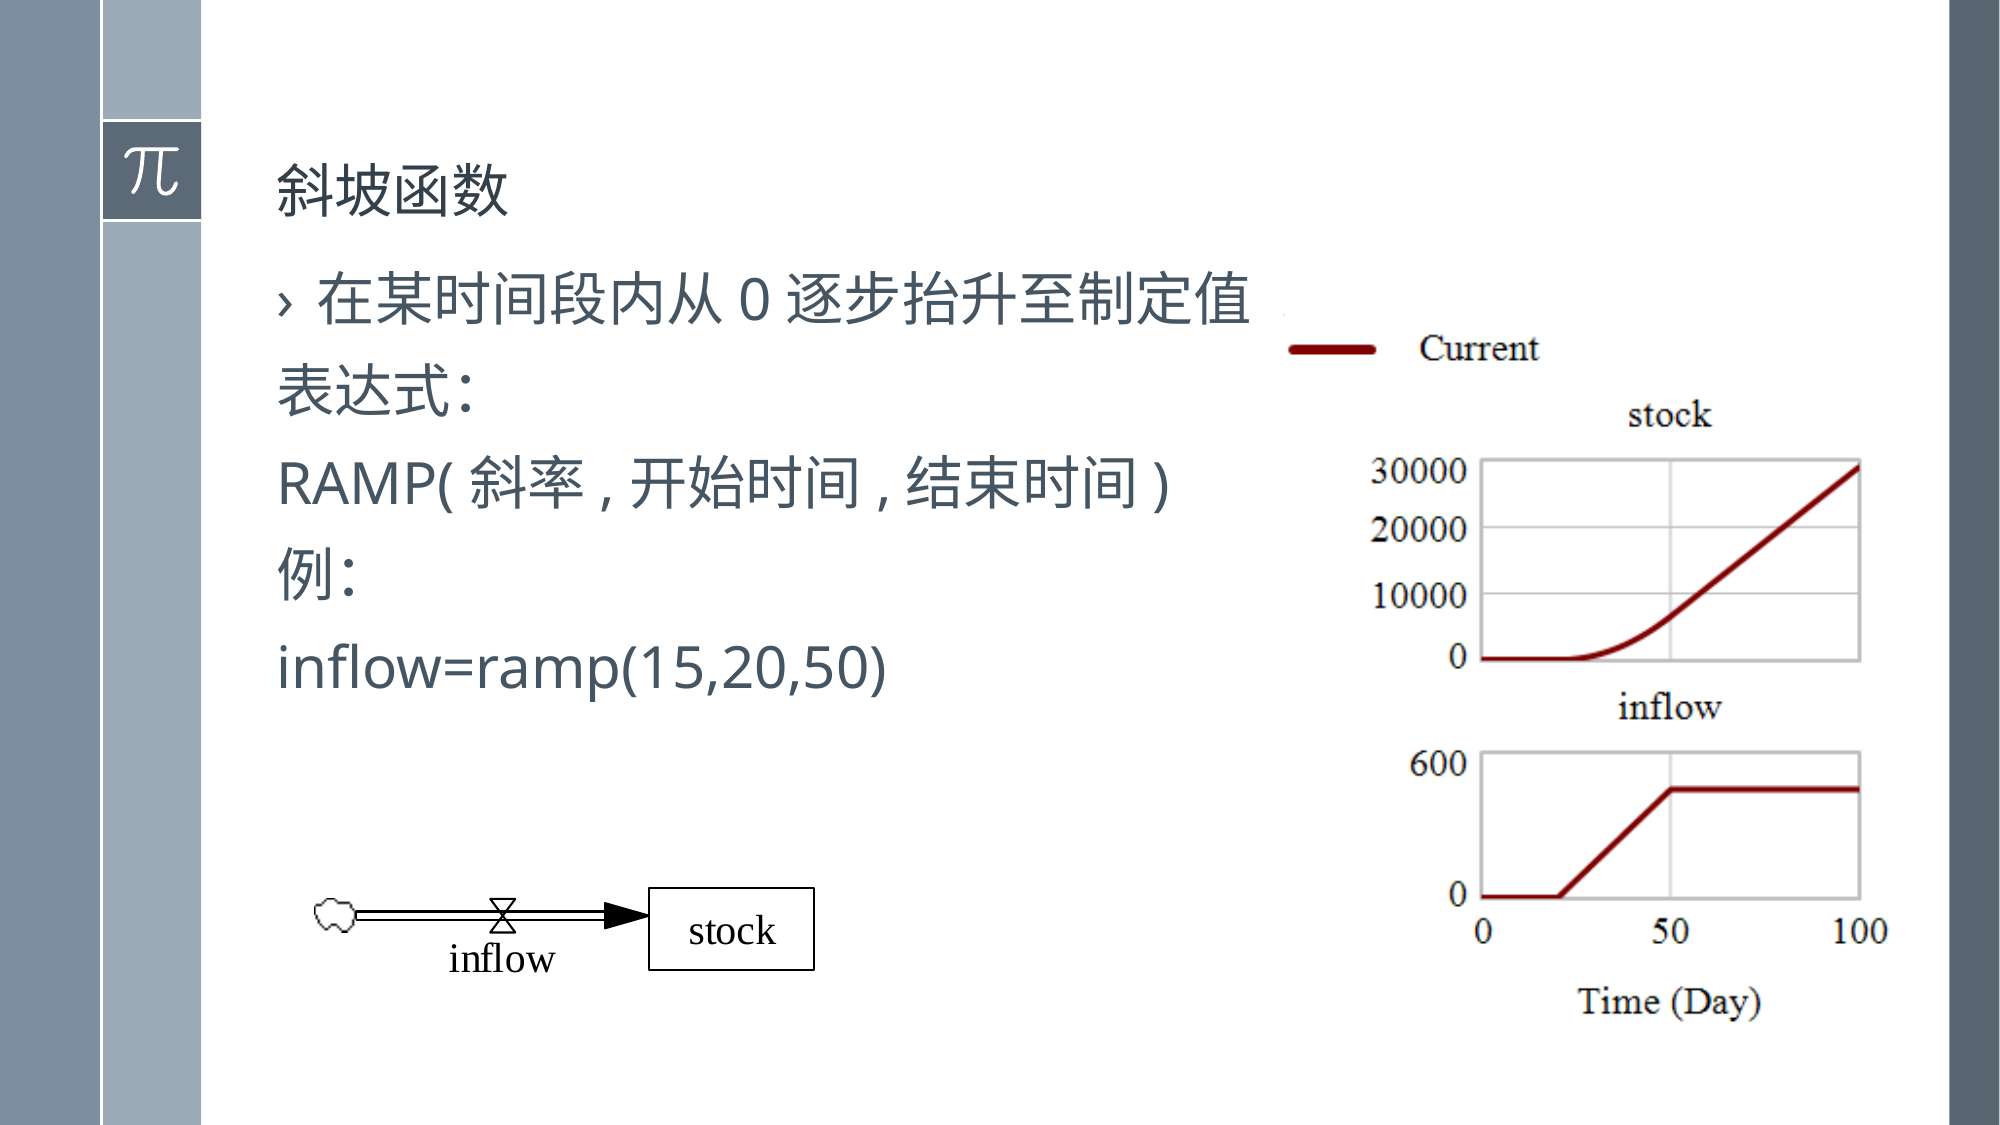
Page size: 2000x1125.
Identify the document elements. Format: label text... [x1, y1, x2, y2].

title 斜坡函数 [261, 29, 1867, 233]
picture [1283, 314, 1923, 1031]
picture [243, 775, 944, 1061]
list 在某时间段内从0逐步抬升至制定值 表达式： RAMP(斜率,开始时间,结束时间) 例： inflow=ramp(15,20,50) [261, 262, 1867, 1013]
